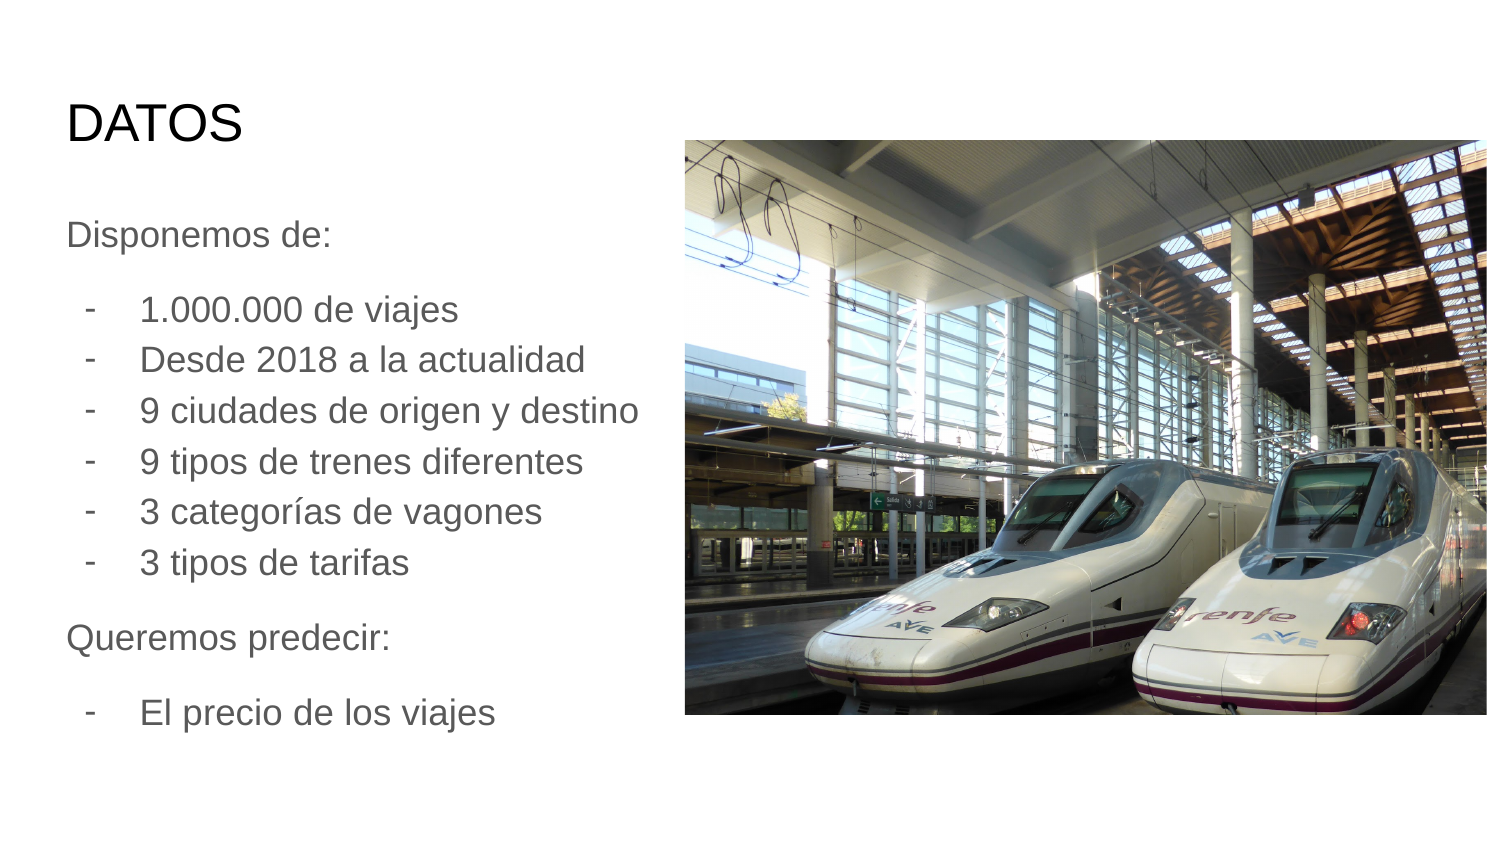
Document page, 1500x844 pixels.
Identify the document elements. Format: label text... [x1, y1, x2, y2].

picture [684, 16, 1487, 715]
title DATOS [51, 72, 679, 167]
list Disponemos de: 1.000.000 de viajes Desde 2018 a la actualidad 9 ciudades de origen y destino 9 tipos de trenes diferentes 3 categorías de vagones 3 tipos de tarifas Queremos predecir: El precio de los viajes [51, 189, 789, 750]
